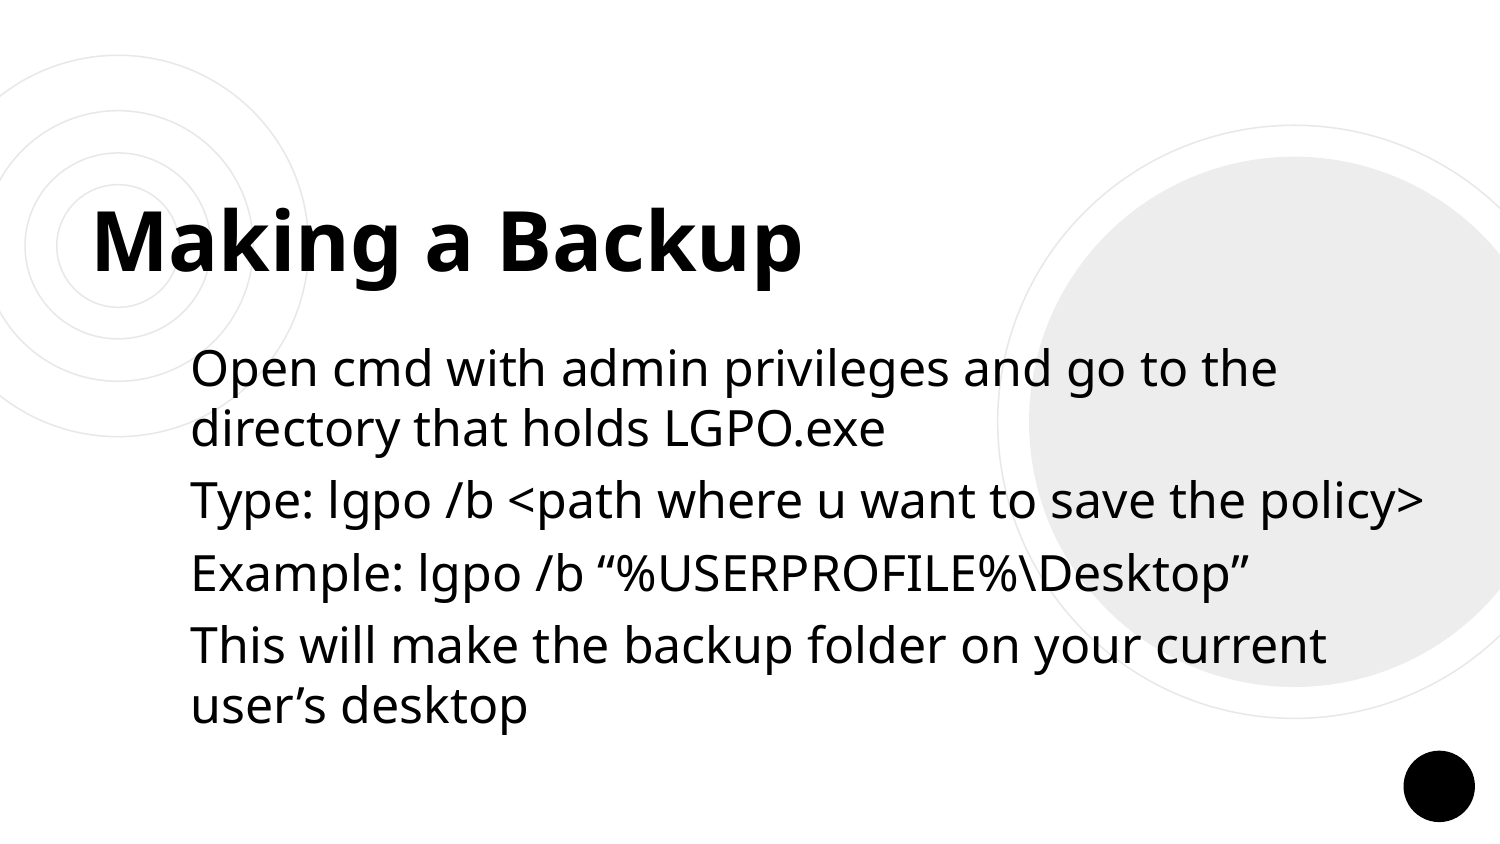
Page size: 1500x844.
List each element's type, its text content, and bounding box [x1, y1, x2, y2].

list Open cmd with admin privileges and go to the directory that holds LGPO.exe Type: lgpo /b <path where u want to save the policy> Example: lgpo /b “%USERPROFILE%\Desktop” This will make the backup folder on your current user’s desktop [175, 321, 1491, 751]
title Making a Backup [75, 191, 932, 304]
